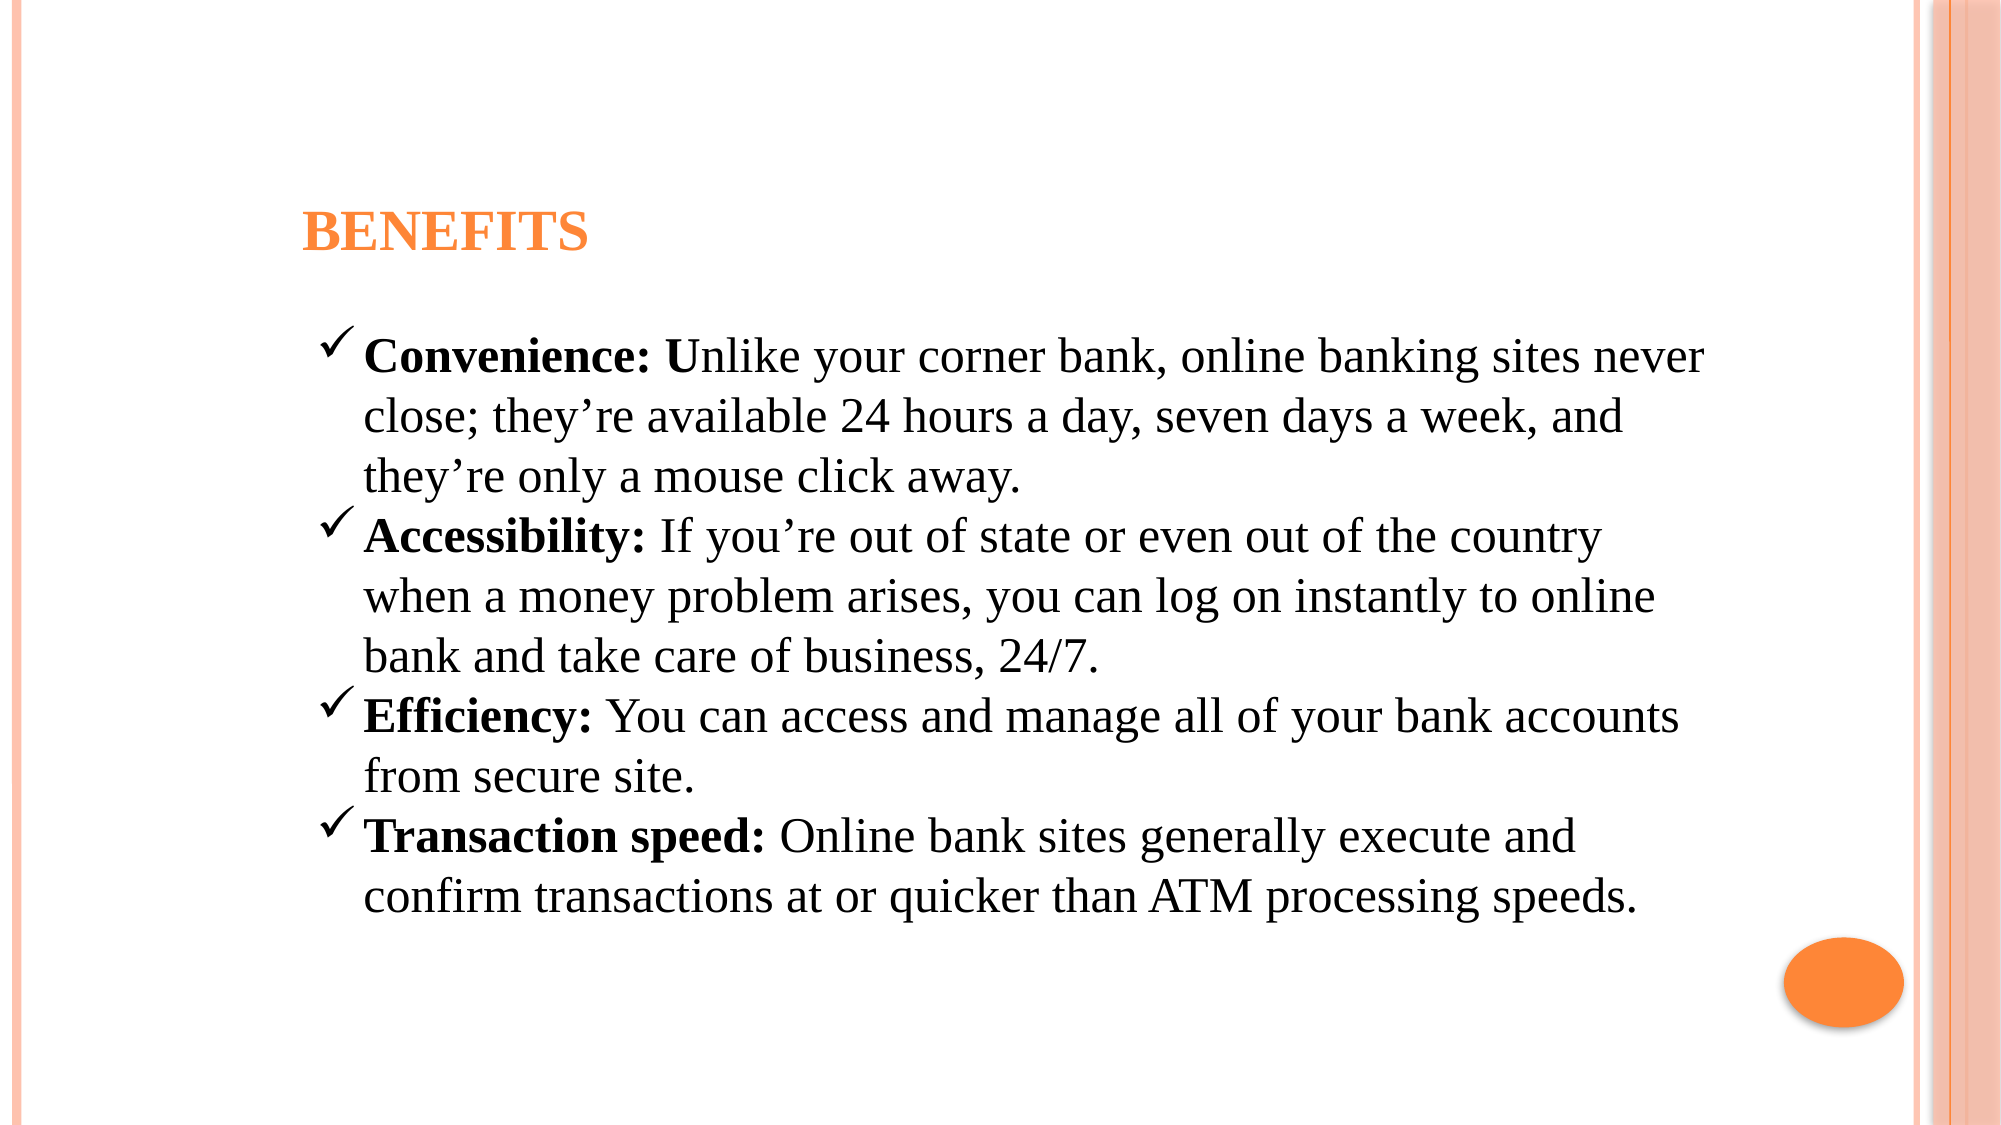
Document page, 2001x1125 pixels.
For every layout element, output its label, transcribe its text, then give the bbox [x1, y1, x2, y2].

text_box Convenience: Unlike your corner bank, online banking sites never close; they’re available 24 hours a day, seven days a week, and they’re only a mouse click away. Accessibility: If you’re out of state or even out of the country when a money problem arises, you can log on instantly to online bank and take care of business, 24/7. Efficiency: You can access and manage all of your bank accounts from secure site. Transaction speed: Online bank sites generally execute and confirm transactions at or quicker than ATM processing speeds. [301, 315, 1737, 931]
text_box BENEFITS [287, 185, 1640, 270]
